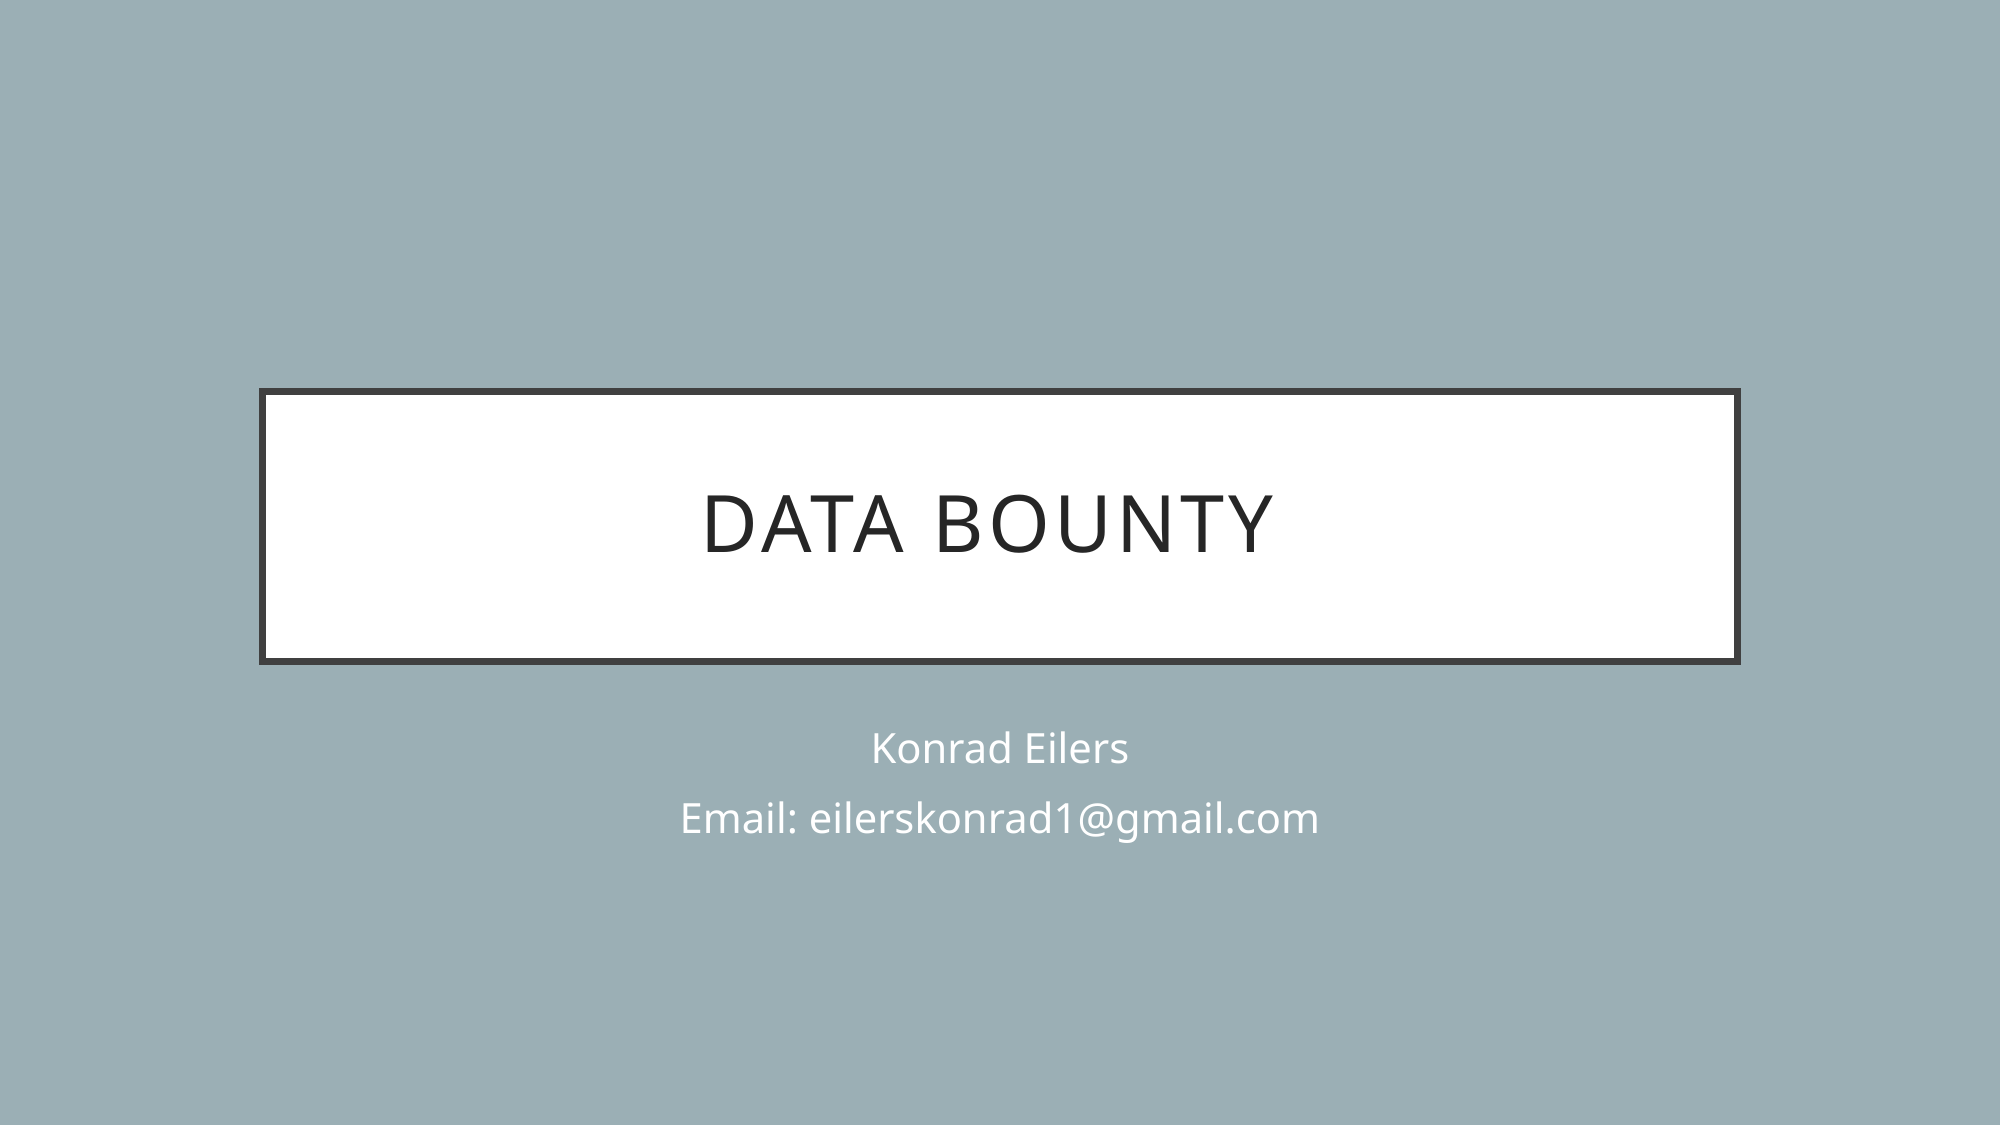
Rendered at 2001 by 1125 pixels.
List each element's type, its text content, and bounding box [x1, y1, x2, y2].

subtitle Konrad Eilers Email: eilerskonrad1@gmail.com [442, 713, 1558, 918]
title Data bounty [259, 388, 1741, 665]
